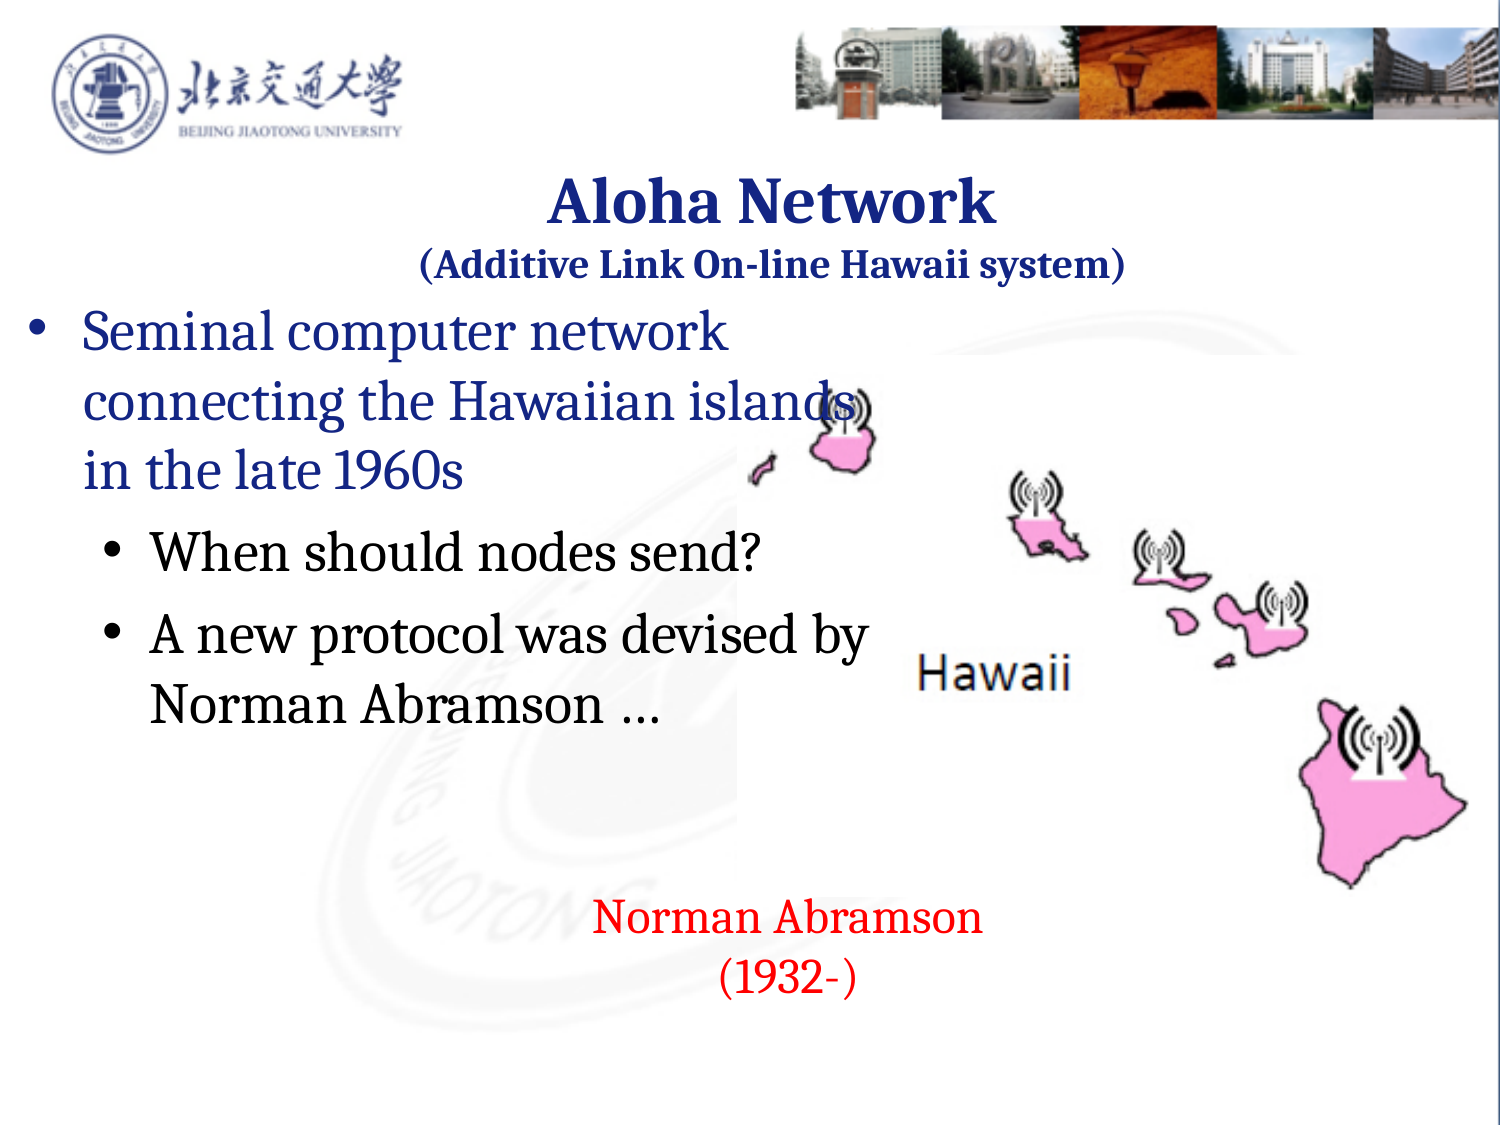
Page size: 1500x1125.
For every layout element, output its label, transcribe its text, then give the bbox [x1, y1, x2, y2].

text_box Aloha Network (Additive Link On-line Hawaii system) [168, 149, 1376, 294]
text_box Norman Abramson (1932-) [554, 876, 1021, 1011]
list Seminal computer network connecting the Hawaiian islands in the late 1960s When should nodes send? A new protocol was devised by Norman Abramson … [12, 284, 888, 1039]
picture [0, 0, 1500, 1125]
